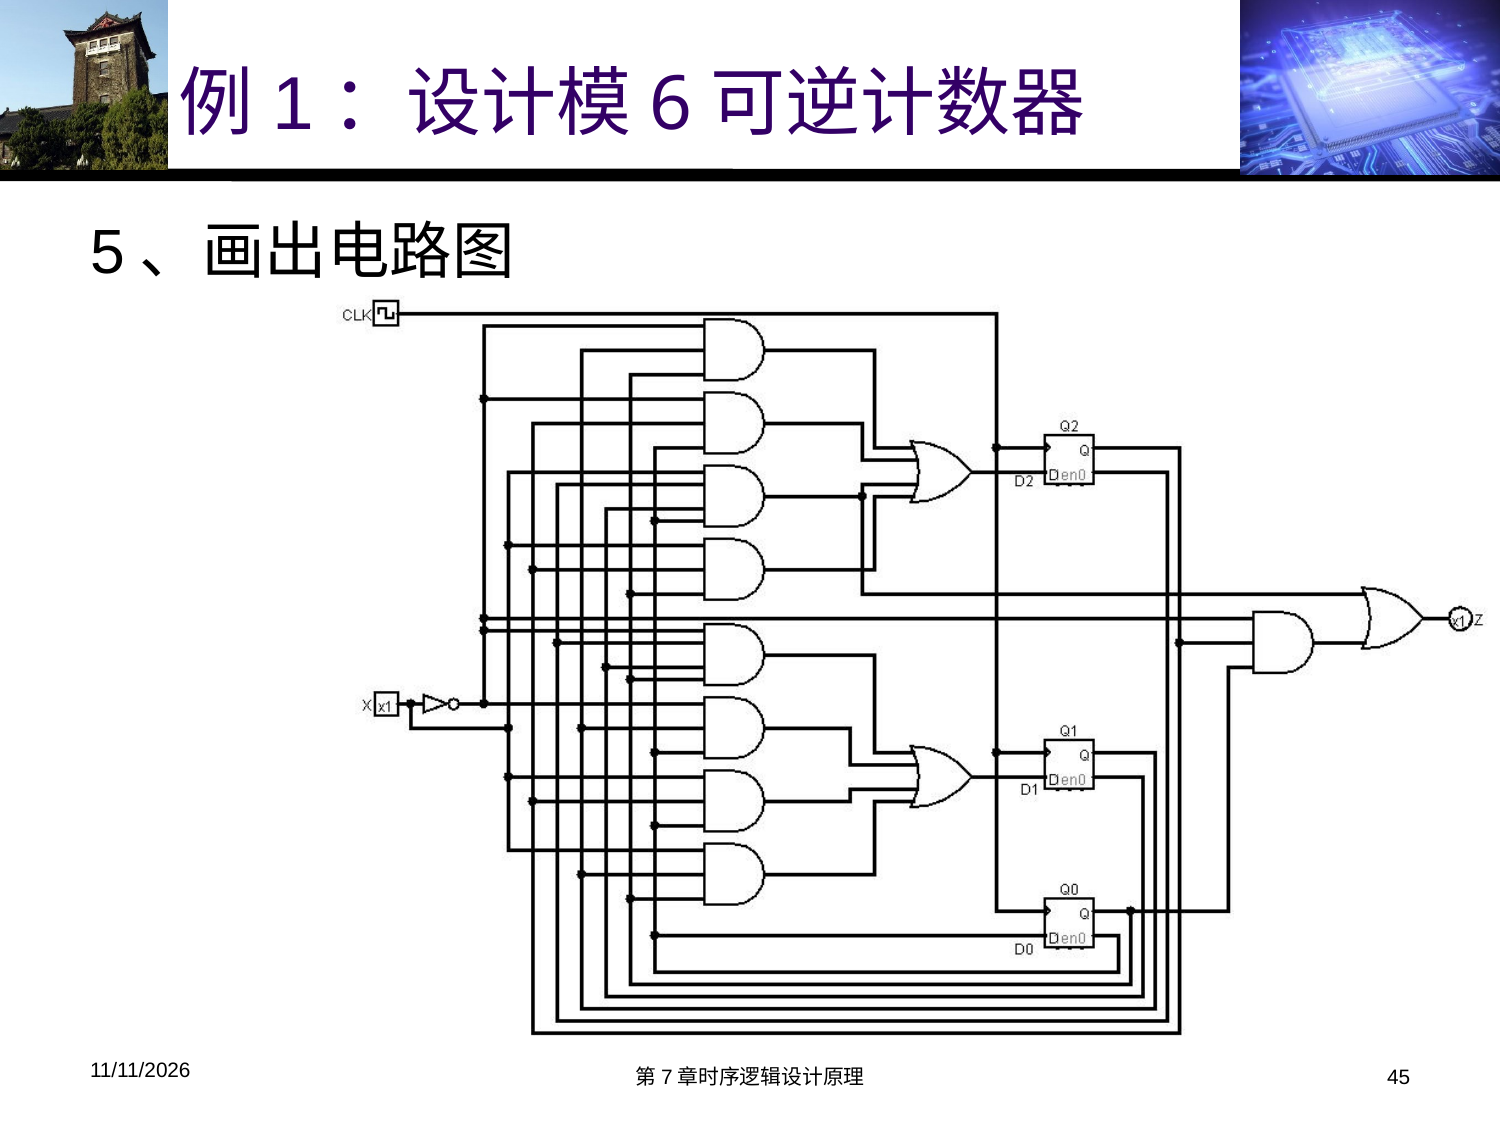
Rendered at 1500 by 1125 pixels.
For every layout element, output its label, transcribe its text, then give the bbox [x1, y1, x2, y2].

slide_number 45 [1074, 1055, 1426, 1101]
picture [1240, 0, 1500, 175]
footer 第7章时序逻辑设计原理 [512, 1055, 988, 1101]
list 5、画出电路图 [75, 203, 1500, 1040]
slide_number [74, 1048, 426, 1101]
title 例1：设计模6可逆计数器 [164, 30, 1297, 153]
picture [336, 294, 1489, 1041]
picture [0, 0, 168, 170]
